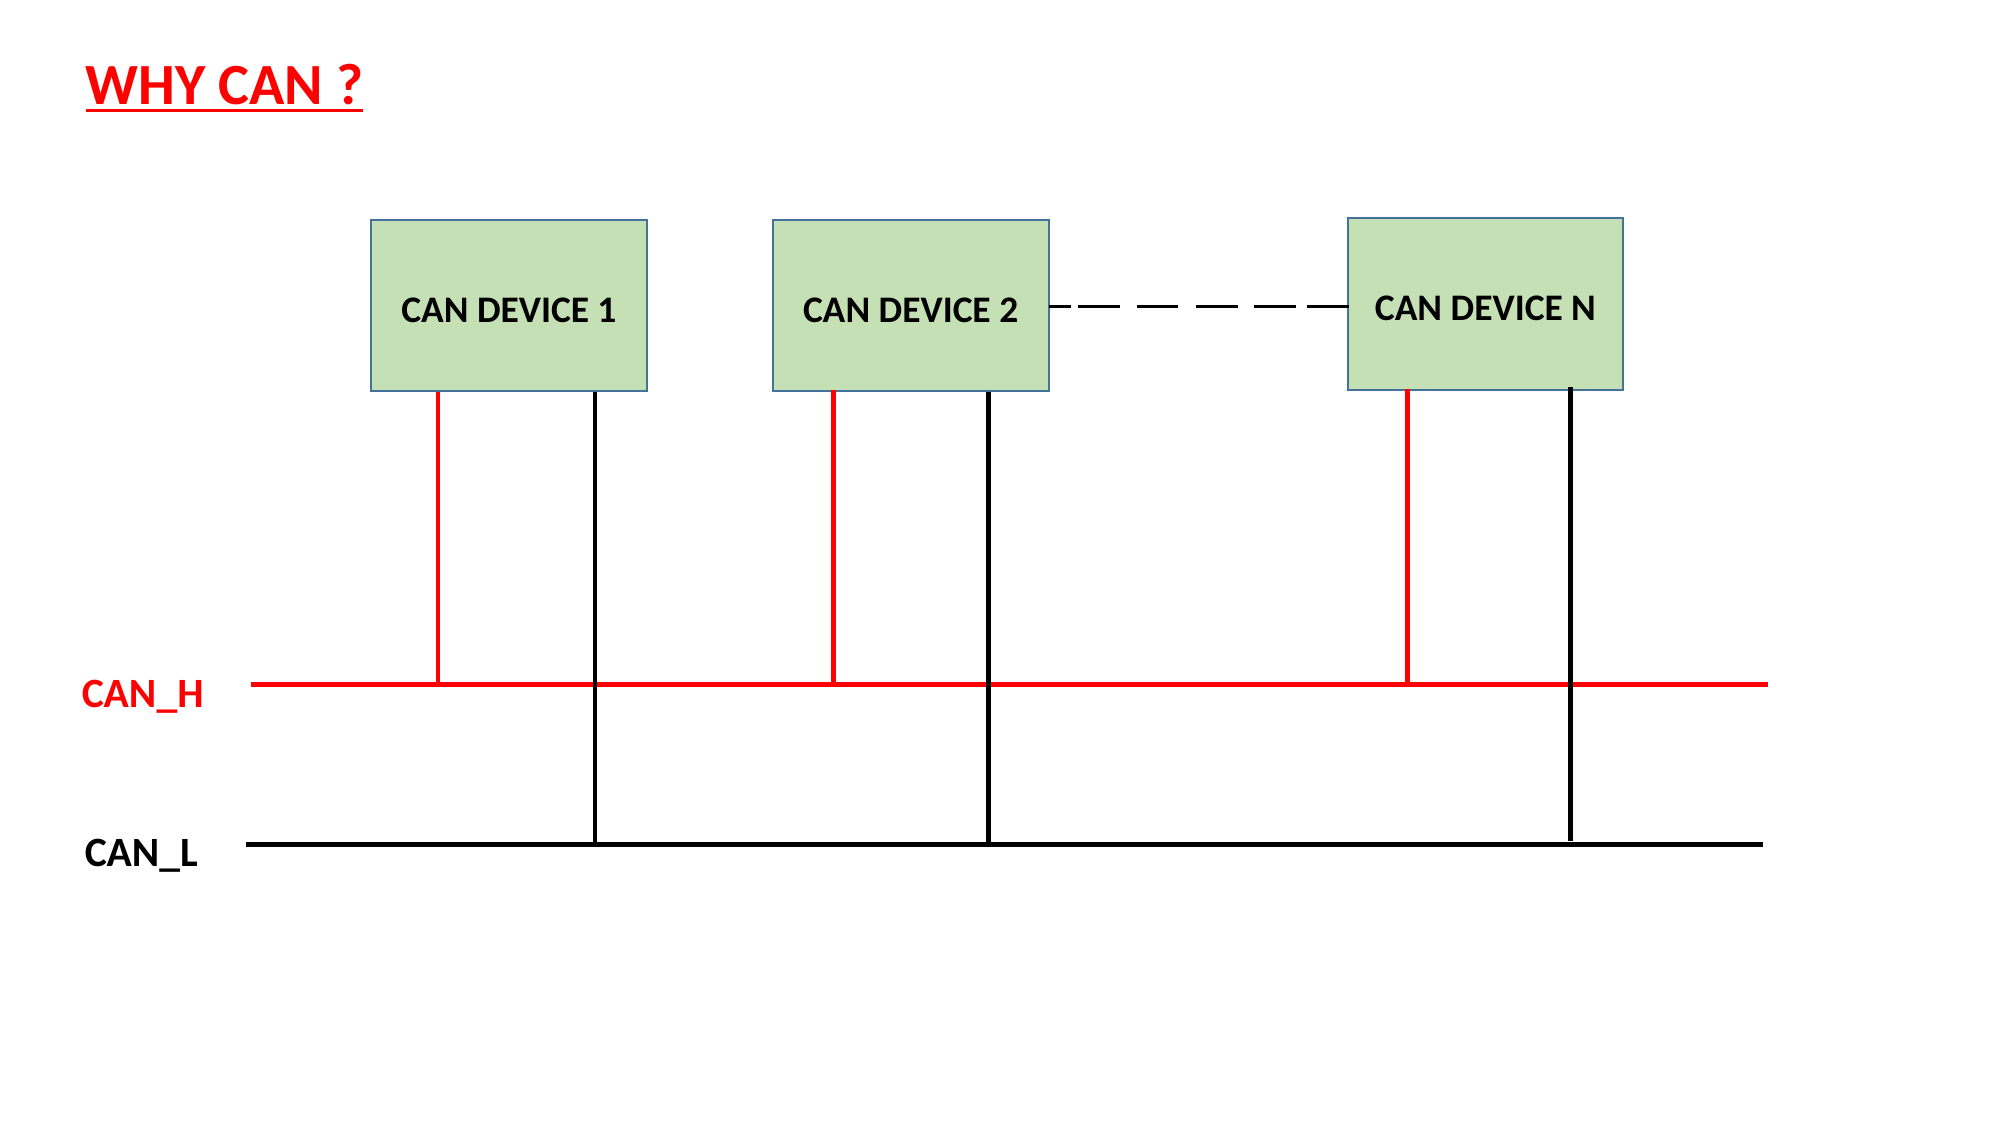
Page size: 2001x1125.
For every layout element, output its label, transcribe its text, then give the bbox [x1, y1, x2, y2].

text_box WHY CAN ? [71, 39, 1071, 125]
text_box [67, 218, 1769, 874]
